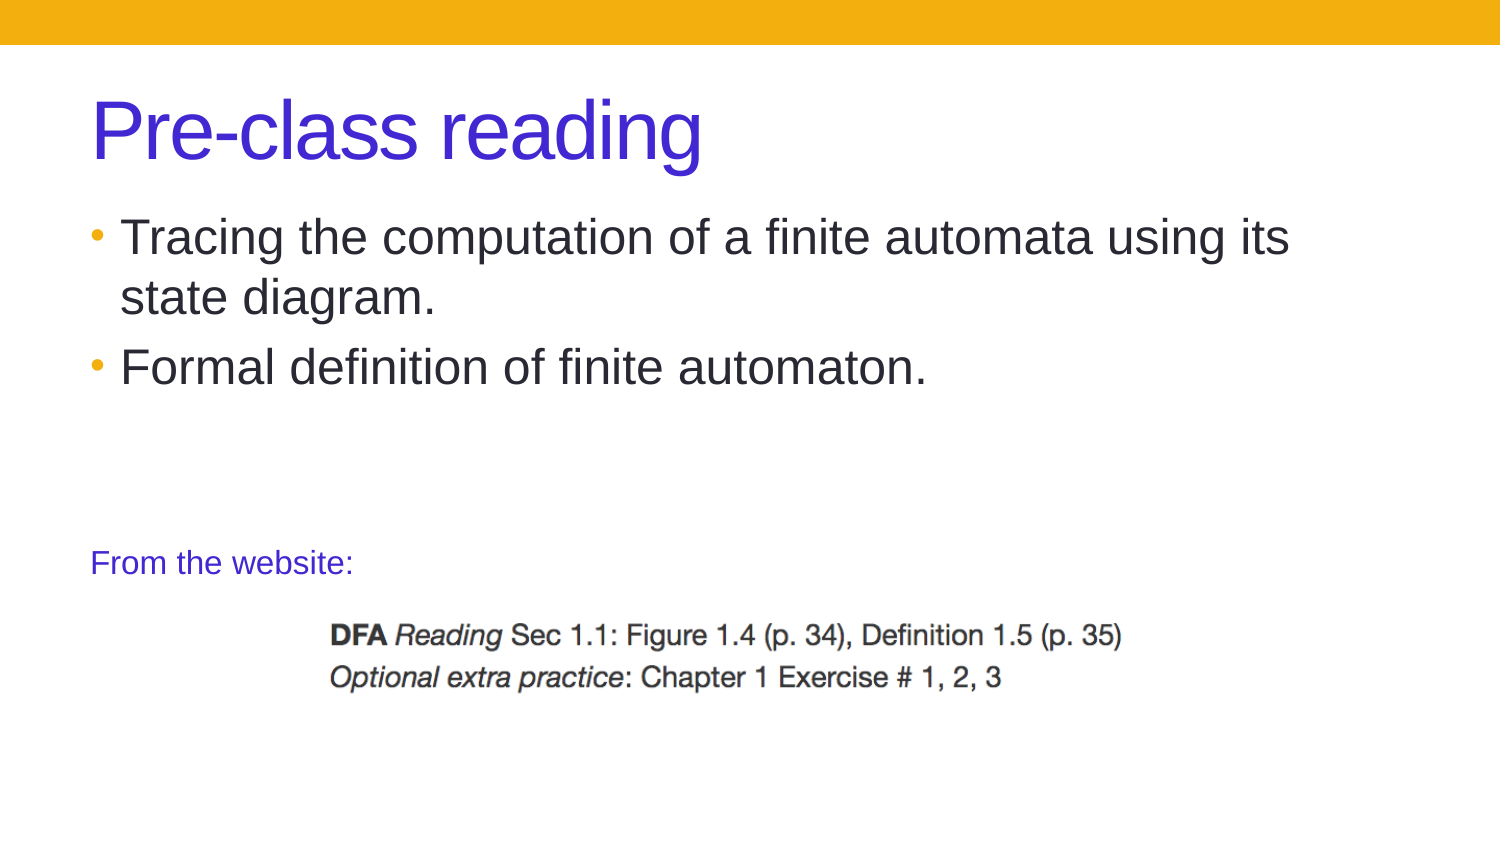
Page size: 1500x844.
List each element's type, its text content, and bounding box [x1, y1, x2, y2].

title Pre-class reading [75, 65, 1425, 188]
picture [308, 599, 1168, 702]
list Tracing the computation of a finite automata using its state diagram. Formal definition of finite automaton. From the website: [75, 196, 1425, 797]
